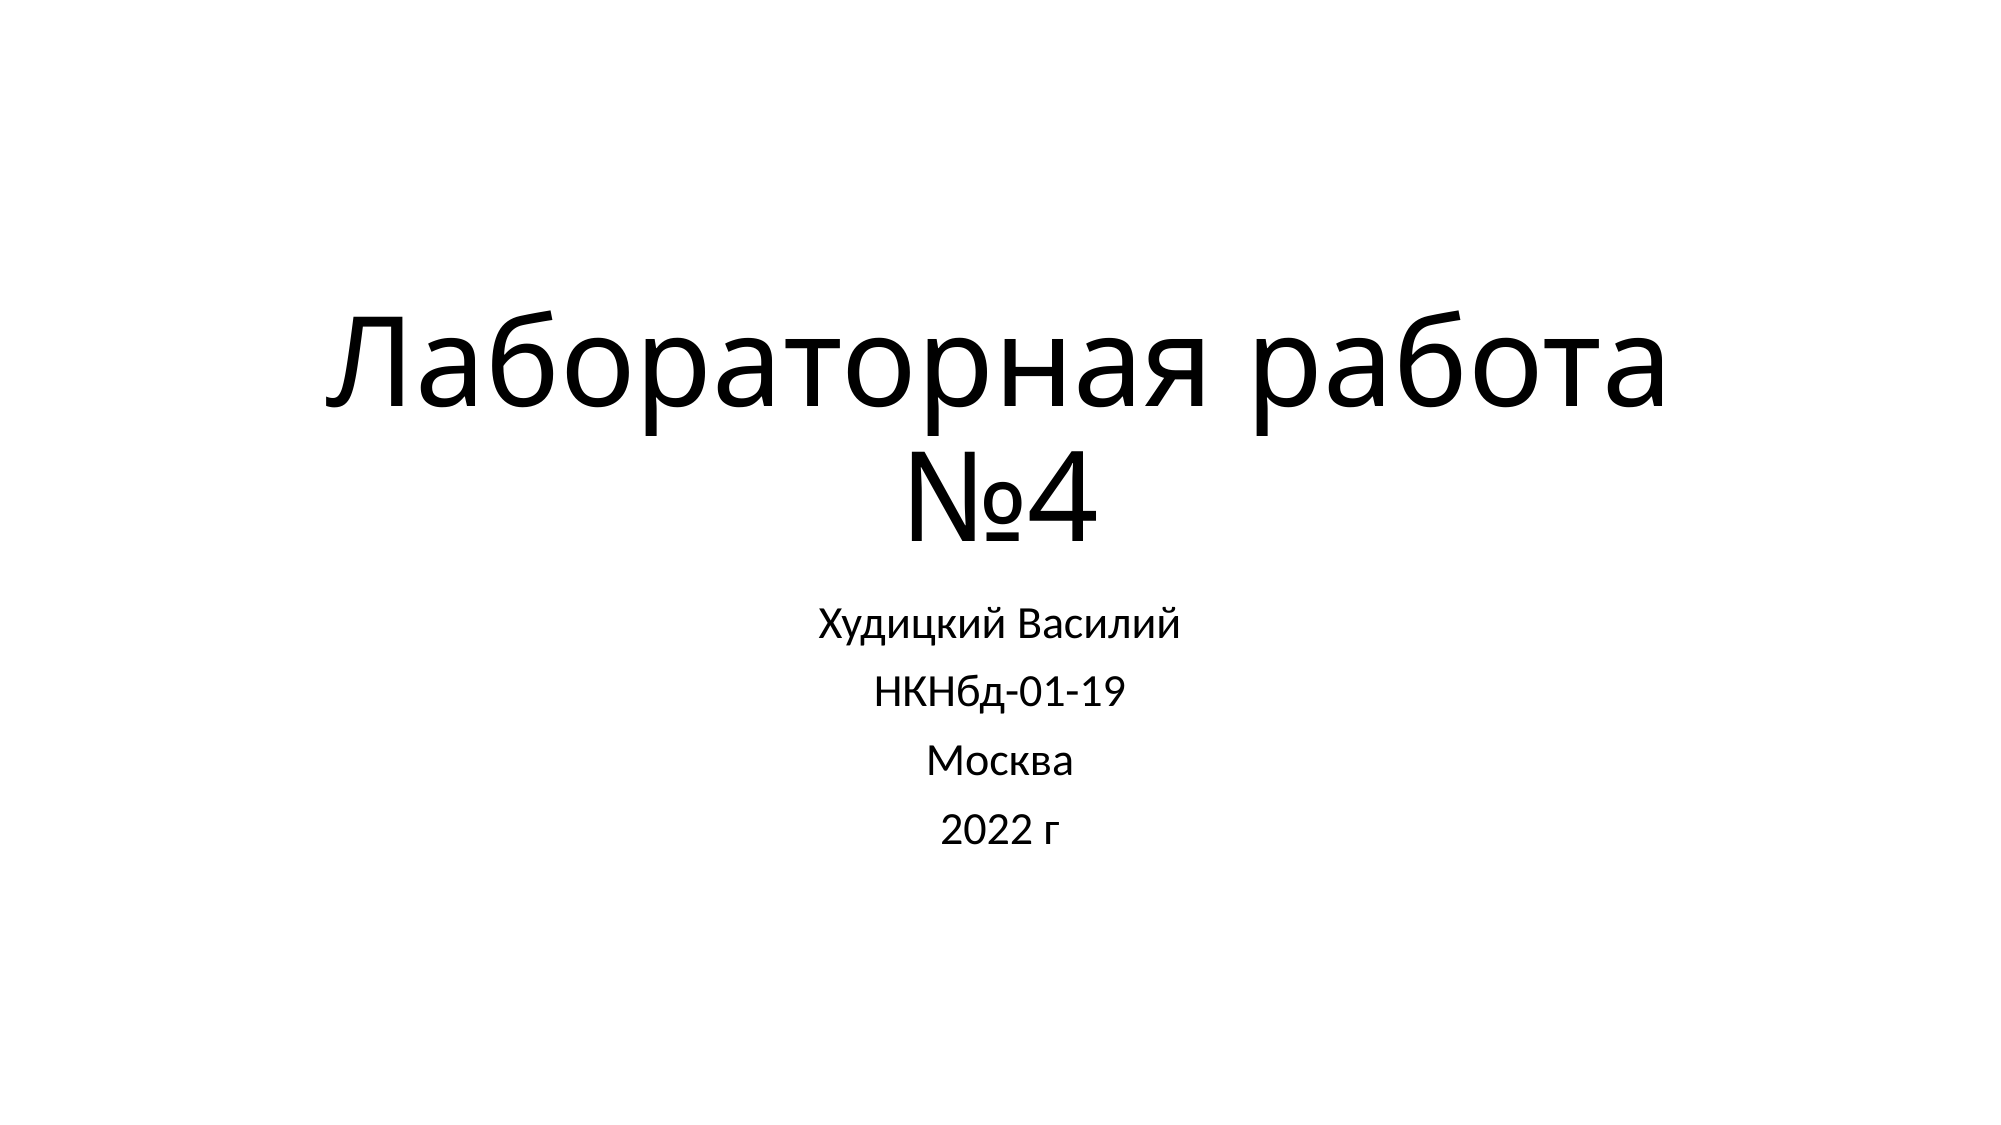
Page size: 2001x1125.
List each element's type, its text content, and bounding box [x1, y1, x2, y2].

title Лабораторная работа №4 [249, 184, 1750, 576]
subtitle Худицкий Василий НКНбд-01-19 Москва 2022 г [249, 590, 1750, 863]
